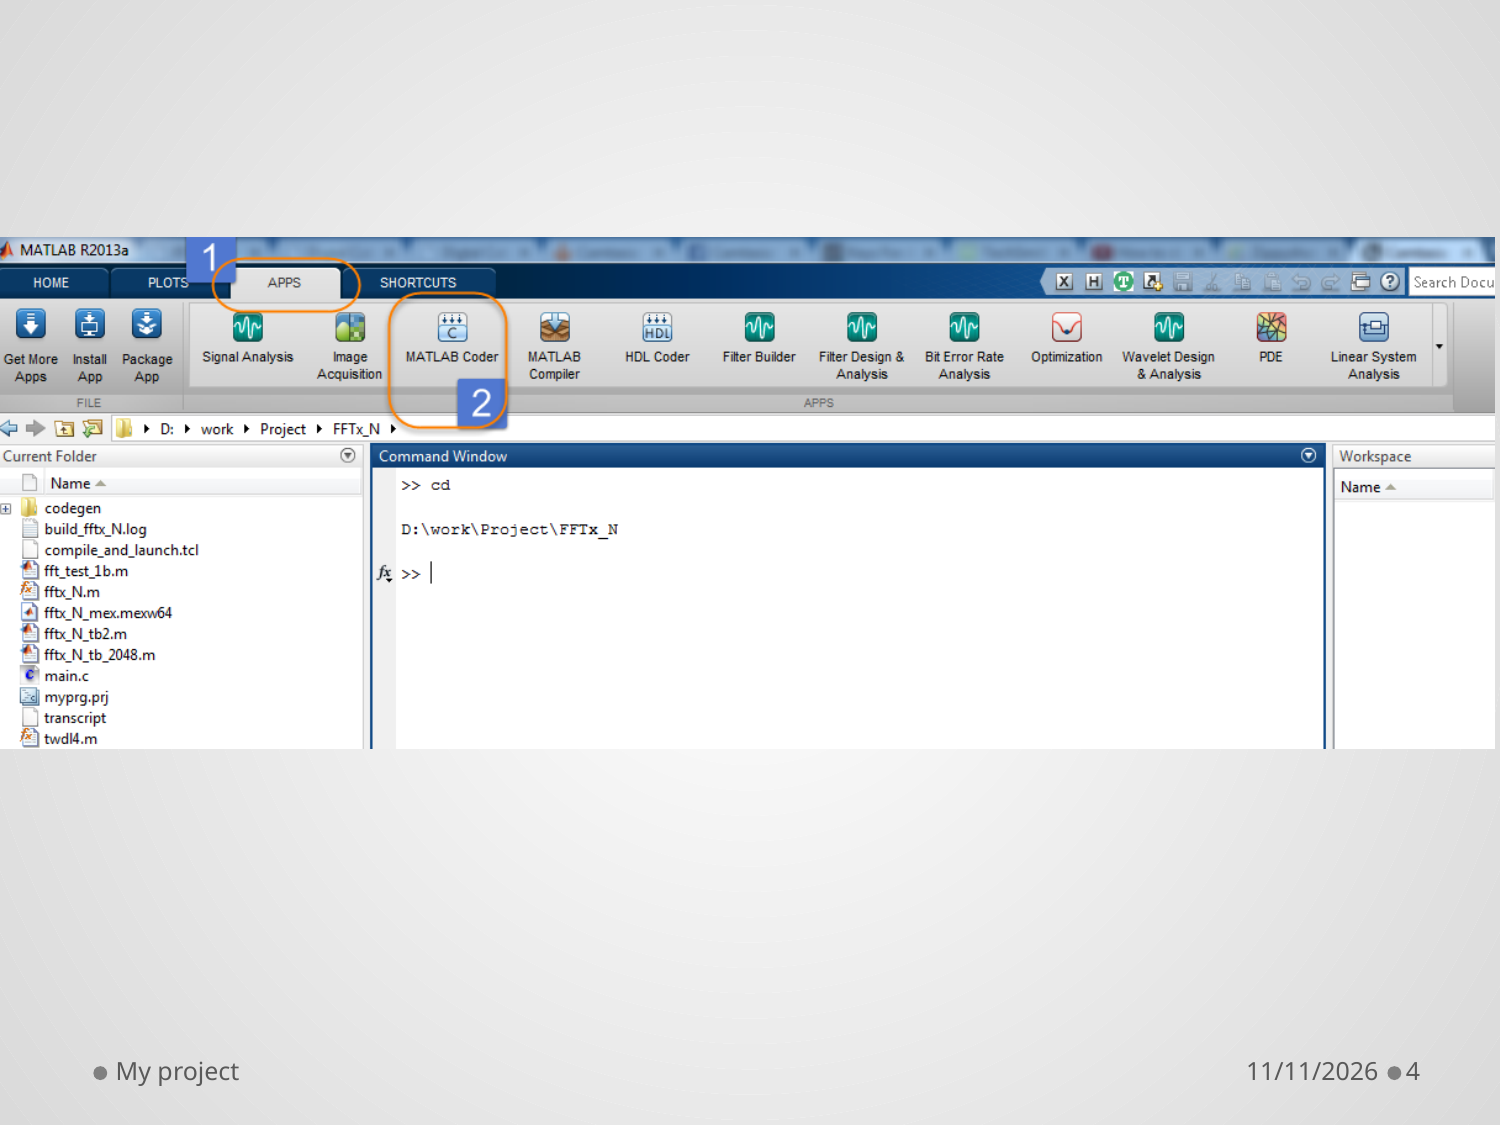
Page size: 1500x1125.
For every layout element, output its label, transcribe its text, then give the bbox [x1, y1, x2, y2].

slide_number 4 [1401, 1042, 1494, 1103]
picture [0, 237, 1495, 750]
slide_number 15-Oct-14 [1043, 1042, 1386, 1103]
footer My project [108, 1042, 576, 1103]
